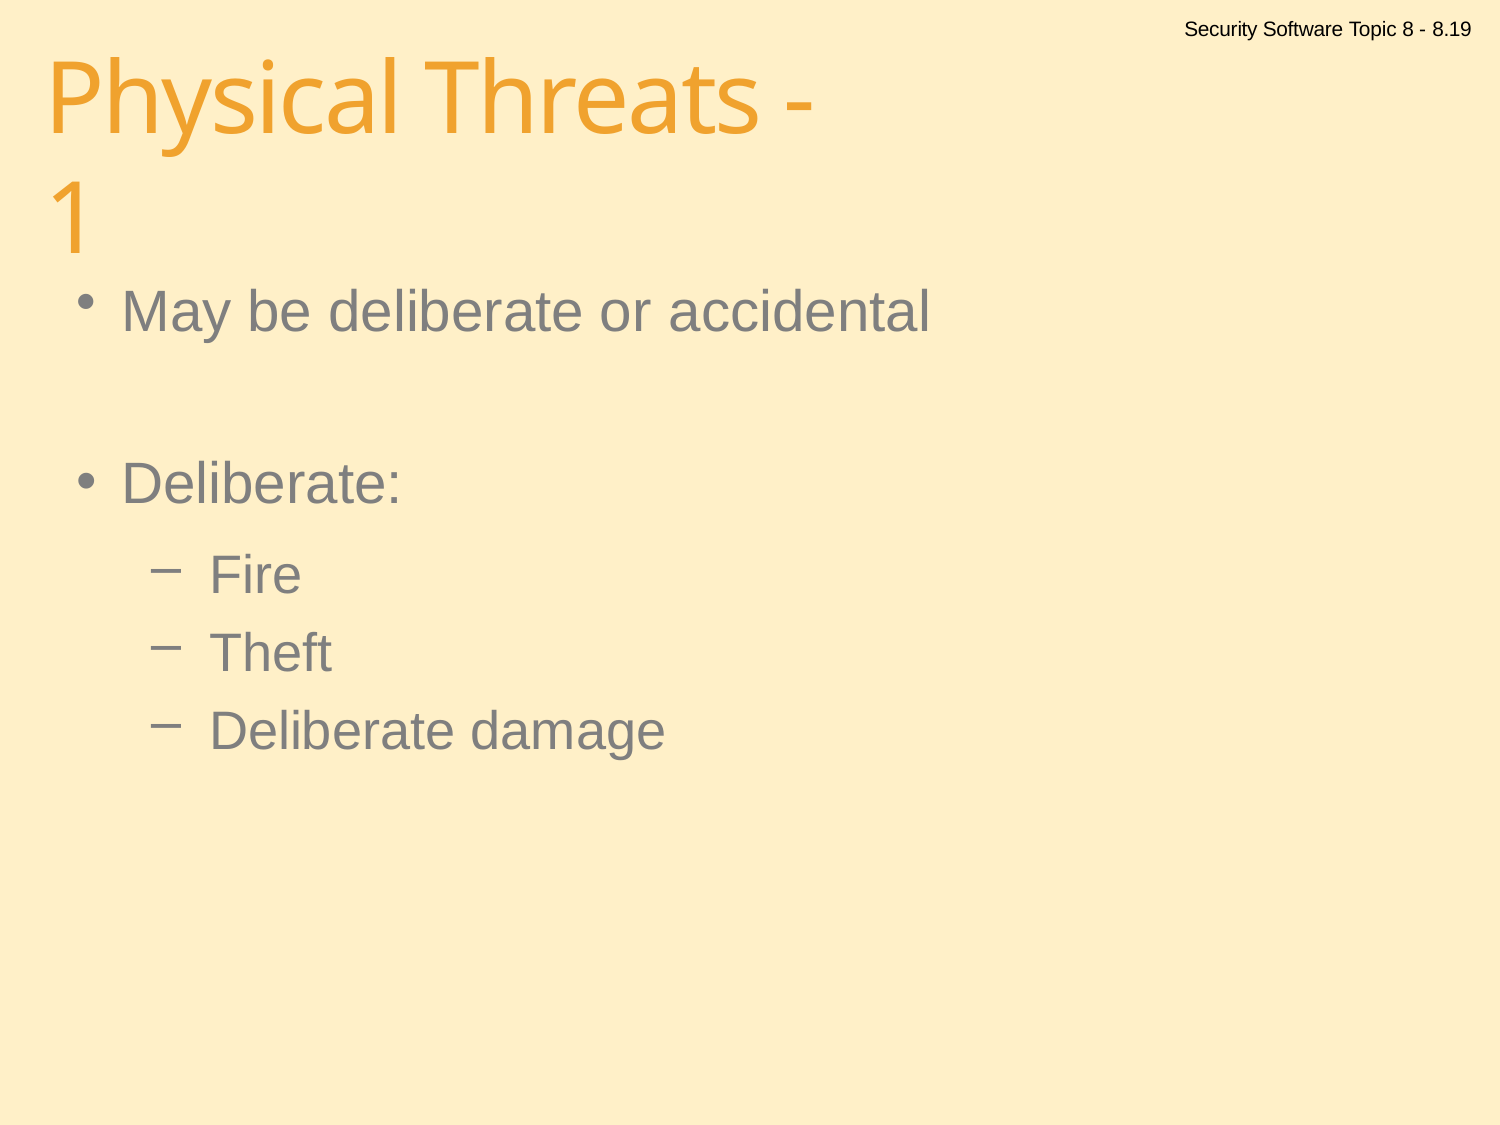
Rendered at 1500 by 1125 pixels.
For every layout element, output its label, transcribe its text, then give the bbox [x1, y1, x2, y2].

text_box May be deliberate or accidental Deliberate: Fire Theft Deliberate damage [74, 271, 936, 761]
text_box Security Software Topic 8 - 8.19 [1182, 13, 1488, 41]
title Physical Threats - 1 [42, 31, 858, 274]
